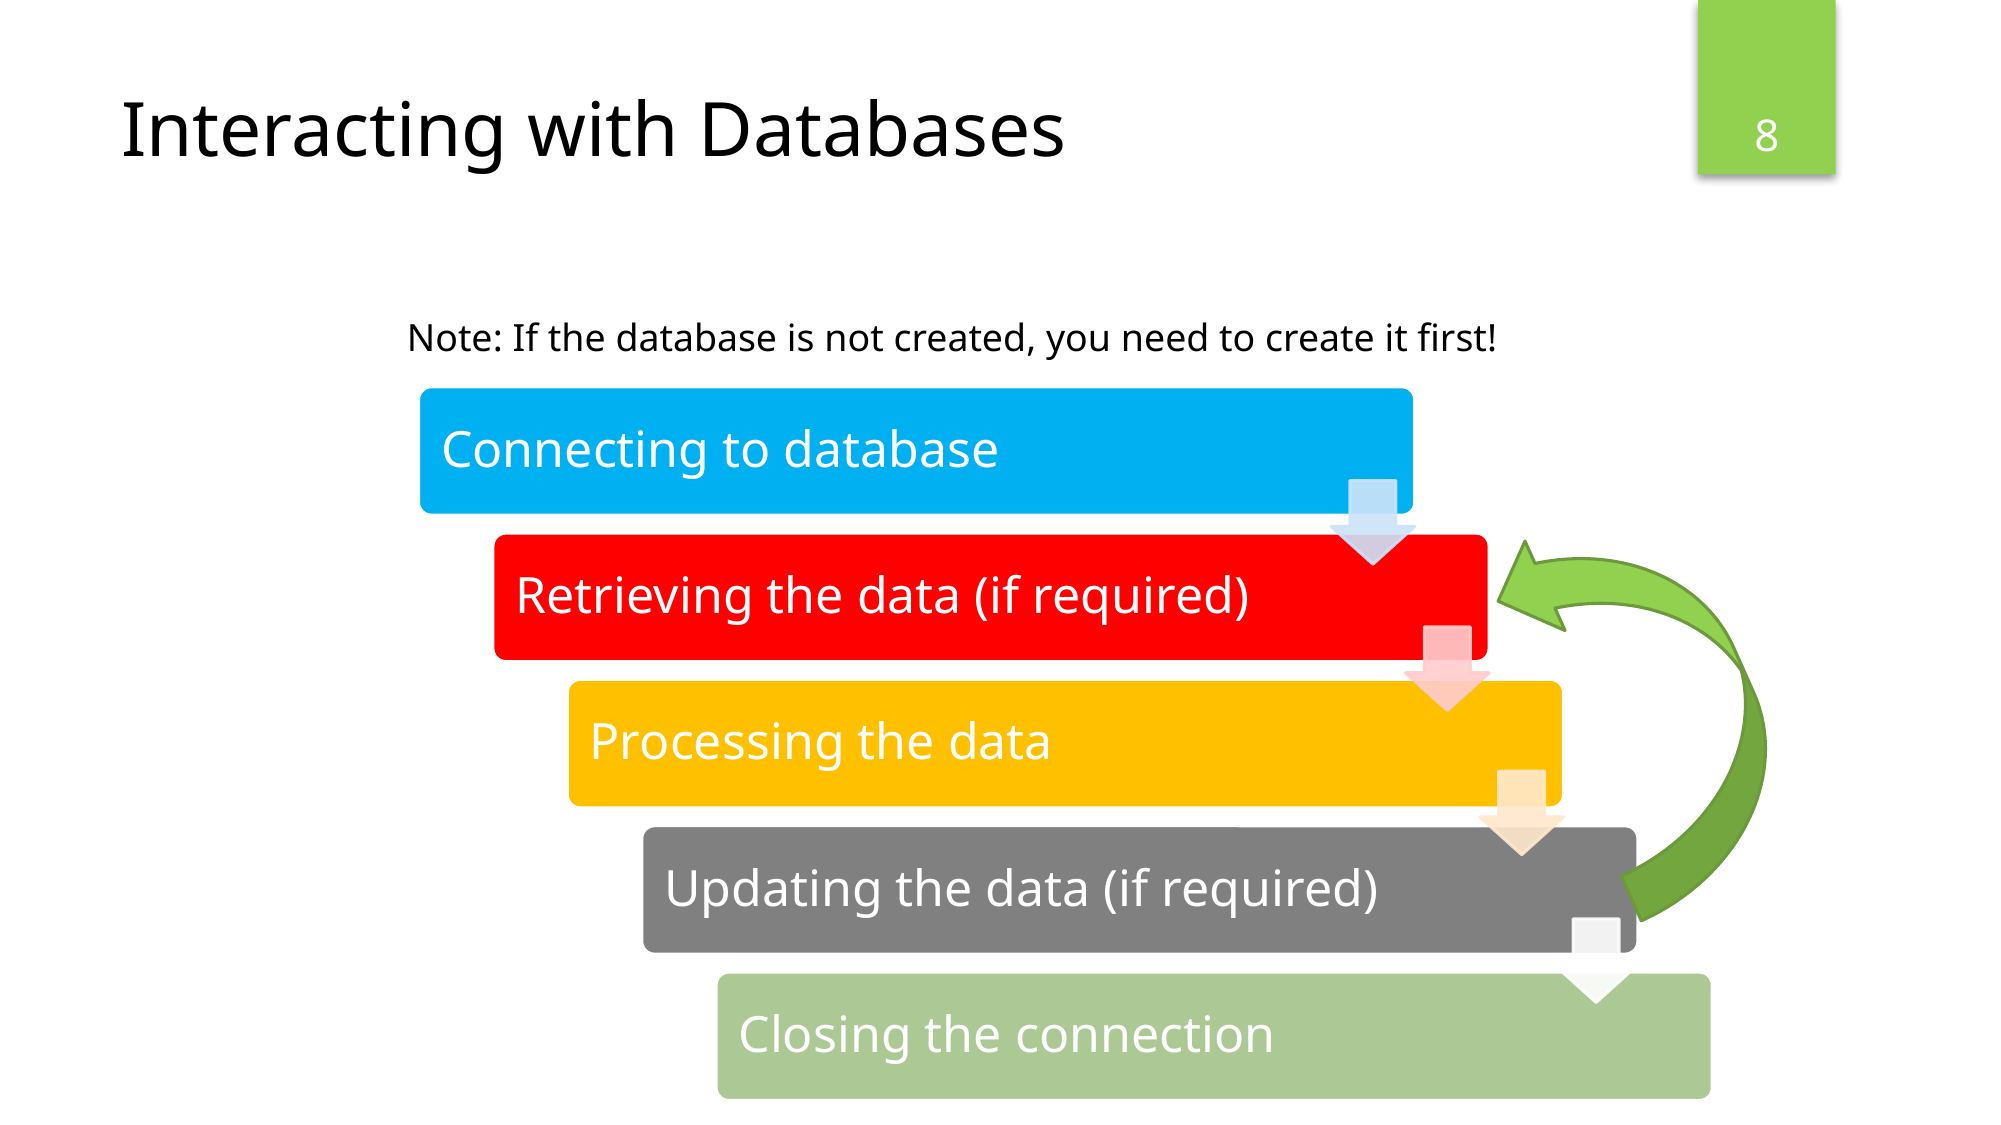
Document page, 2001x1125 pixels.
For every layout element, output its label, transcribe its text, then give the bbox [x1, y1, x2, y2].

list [418, 386, 1713, 1101]
title Interacting with Databases [106, 74, 1649, 304]
slide_number 8 [1698, 0, 1836, 175]
text_box Note: If the database is not created, you need to create it first! [392, 306, 1514, 367]
text_box [1718, 618, 1768, 868]
